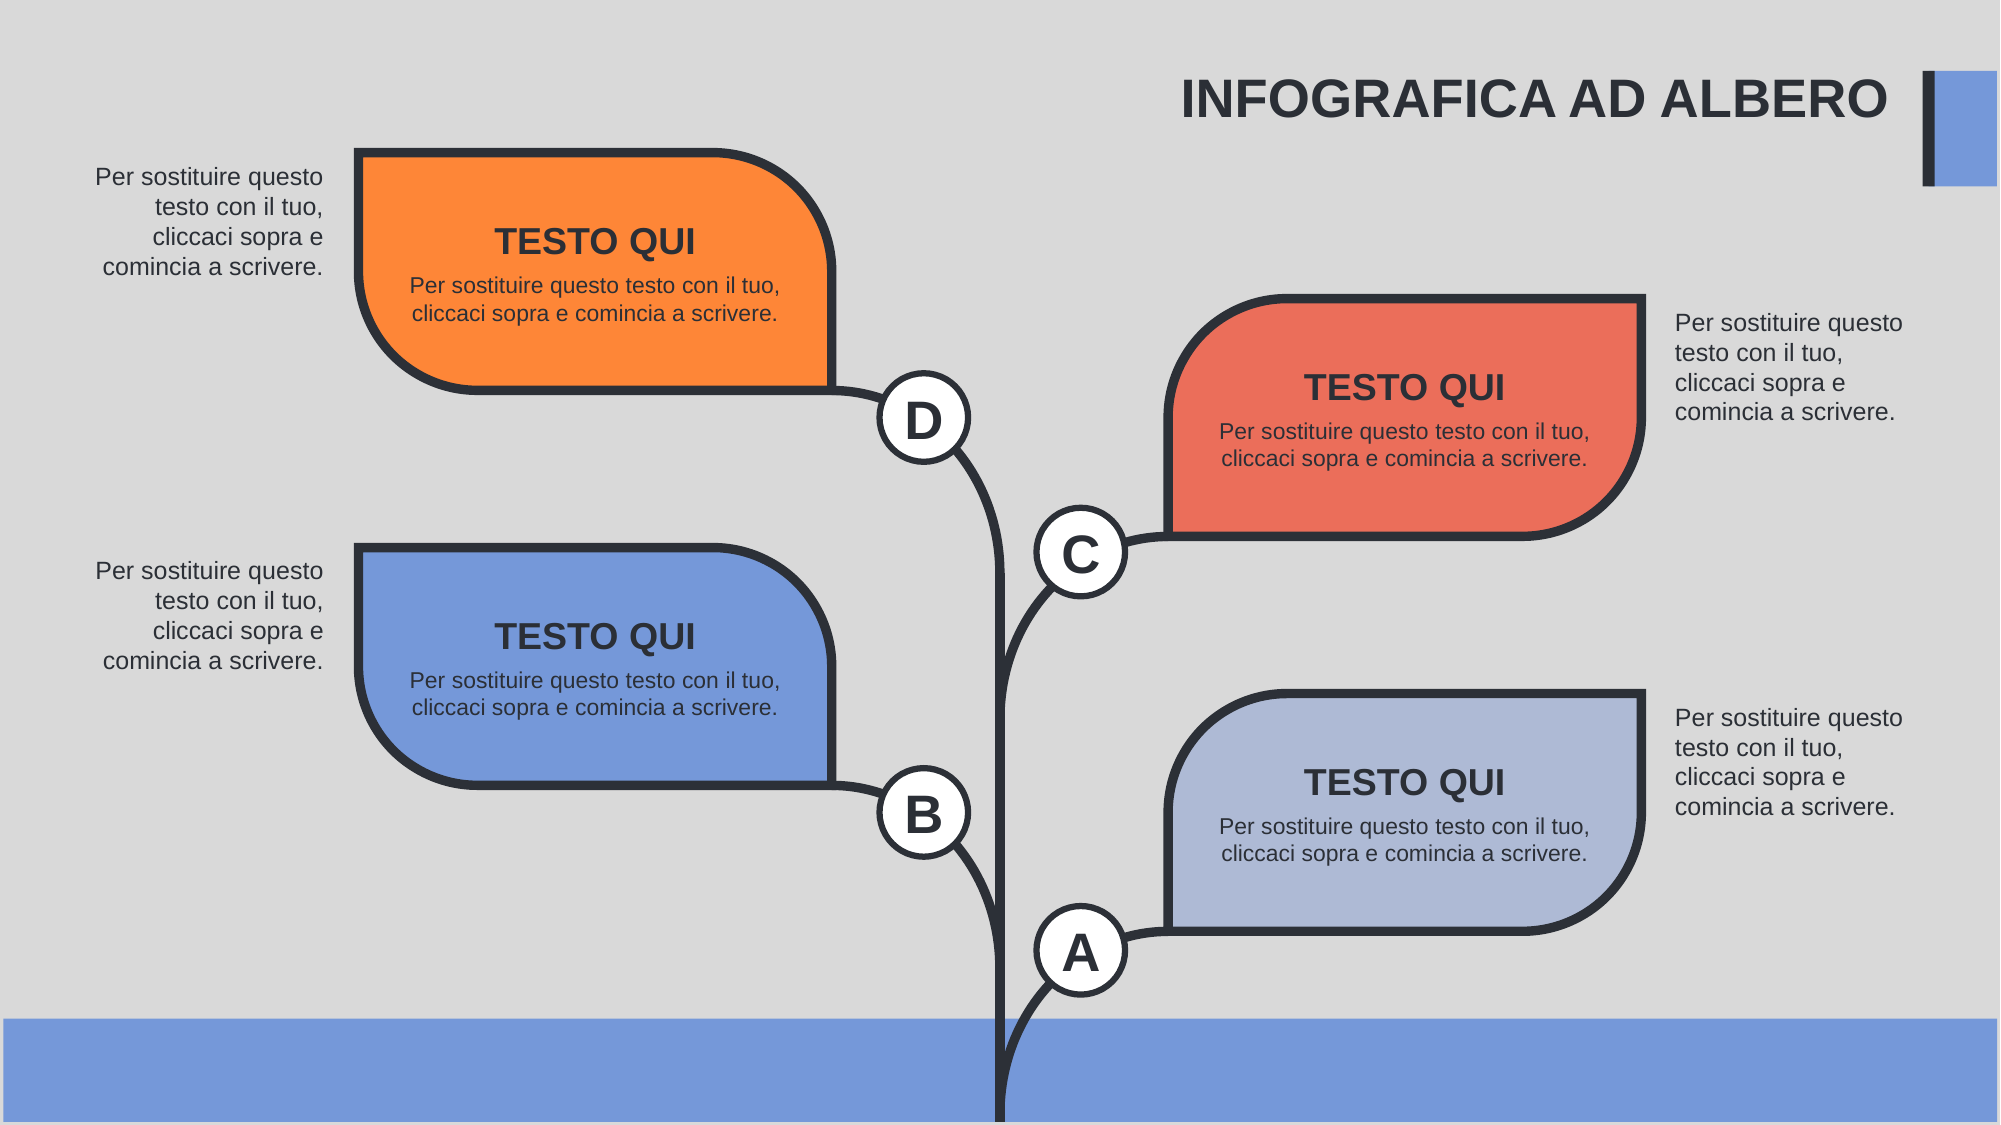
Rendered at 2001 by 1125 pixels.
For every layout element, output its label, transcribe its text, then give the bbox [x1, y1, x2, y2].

text_box [831, 784, 995, 968]
text_box [878, 783, 889, 842]
text_box [903, 458, 945, 463]
text_box [1035, 523, 1046, 582]
text_box [878, 388, 889, 447]
text_box [1116, 921, 1127, 979]
text_box Per sostituire questo testo con il tuo, cliccaci sopra e comincia a scrivere. [75, 547, 340, 683]
text_box [1001, 1018, 1998, 1123]
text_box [393, 604, 797, 729]
text_box D [889, 377, 959, 458]
text_box [1060, 991, 1101, 996]
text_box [1203, 355, 1607, 480]
text_box B [889, 772, 959, 853]
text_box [393, 209, 797, 334]
text_box [959, 389, 970, 447]
text_box [1167, 692, 1643, 933]
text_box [1203, 750, 1607, 875]
text_box [357, 546, 833, 787]
text_box Per sostituire questo testo con il tuo, cliccaci sopra e comincia a scrivere. [1659, 298, 1924, 434]
text_box [1116, 523, 1127, 581]
text_box A [1046, 910, 1116, 991]
text_box [959, 783, 970, 841]
text_box C [1046, 512, 1116, 592]
text_box [357, 151, 833, 392]
text_box Per sostituire questo testo con il tuo, cliccaci sopra e comincia a scrivere. [1660, 693, 1924, 829]
text_box [1060, 904, 1102, 910]
text_box [2, 1018, 997, 1123]
text_box [1005, 930, 1169, 1114]
text_box [1167, 297, 1643, 538]
text_box [1059, 506, 1102, 512]
text_box [903, 372, 944, 377]
text_box [1035, 921, 1046, 980]
text_box [903, 853, 944, 858]
text_box [1005, 535, 1169, 719]
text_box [1163, 56, 1997, 187]
text_box [831, 389, 1001, 573]
text_box [1059, 592, 1103, 598]
text_box [903, 767, 945, 772]
text_box Per sostituire questo testo con il tuo, cliccaci sopra e comincia a scrivere. [75, 152, 339, 288]
